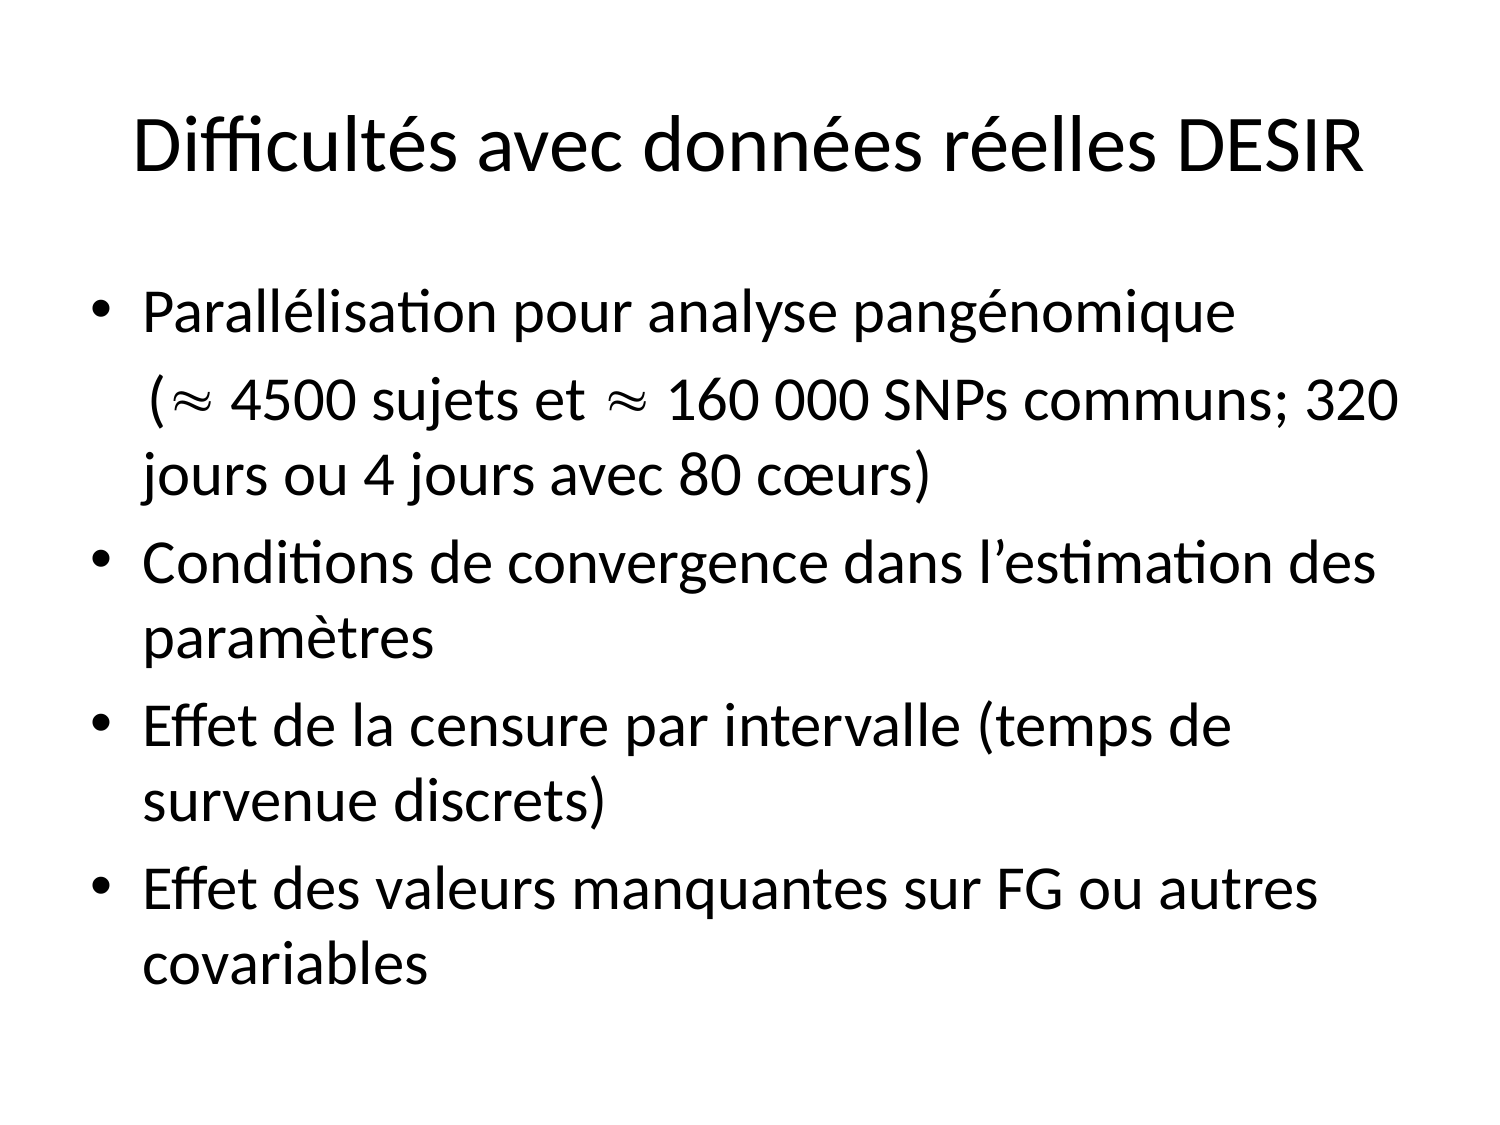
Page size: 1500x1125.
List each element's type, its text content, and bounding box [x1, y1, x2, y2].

list Parallélisation pour analyse pangénomique ( 4500 sujets et  160 000 SNPs communs; 320 jours ou 4 jours avec 80 cœurs) Conditions de convergence dans l’estimation des paramètres Effet de la censure par intervalle (temps de survenue discrets) Effet des valeurs manquantes sur FG ou autres covariables [75, 262, 1425, 1005]
title Difficultés avec données réelles DESIR [75, 45, 1425, 233]
